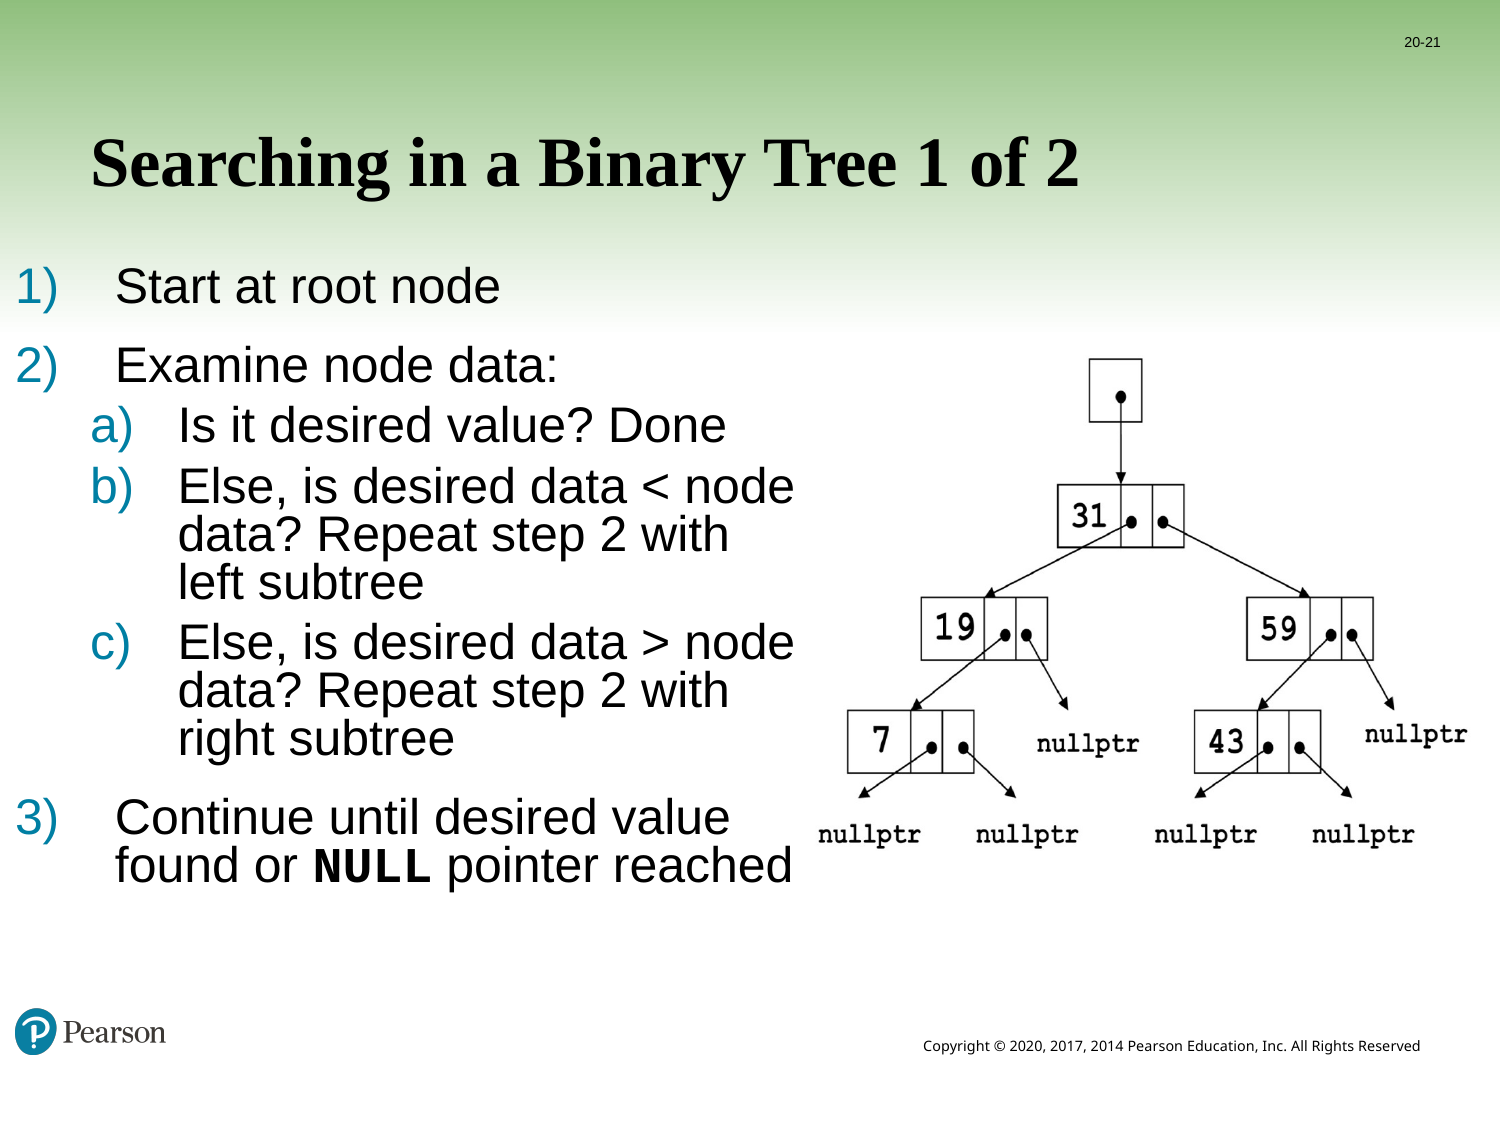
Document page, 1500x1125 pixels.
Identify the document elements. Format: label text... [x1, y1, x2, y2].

picture [23, 1017, 49, 1042]
title Searching in a Binary Tree 1 of 2 [75, 35, 1425, 216]
picture [41, 1008, 166, 1055]
slide_number 20-21 [1389, 18, 1480, 49]
picture [810, 349, 1481, 851]
picture [15, 1008, 30, 1024]
list Start at root node Examine node data: Is it desired value? Done Else, is desired data < node data? Repeat step 2 with left subtree Else, is desired data > node data? Repeat step 2 with right subtree Continue until desired value found or NULL pointer reached [0, 249, 813, 1000]
picture [15, 1041, 26, 1055]
